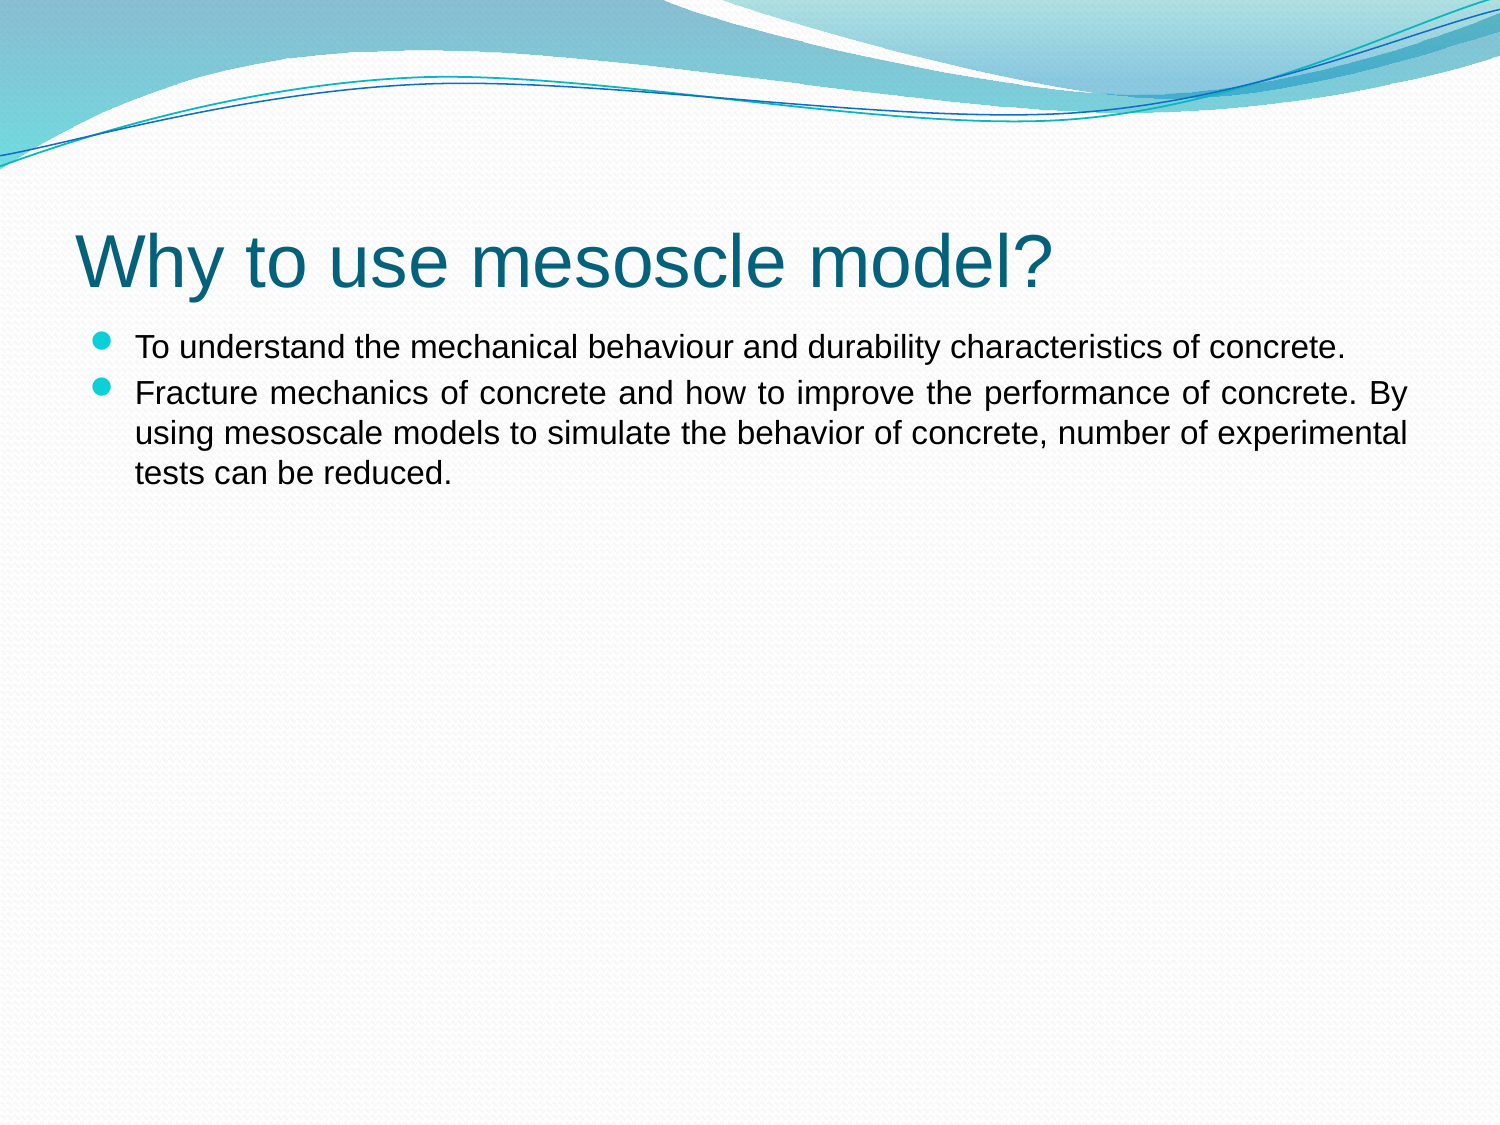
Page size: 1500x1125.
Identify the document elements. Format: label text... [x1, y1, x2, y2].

list To understand the mechanical behaviour and durability characteristics of concrete. Fracture mechanics of concrete and how to improve the performance of concrete. By using mesoscale models to simulate the behavior of concrete, number of experimental tests can be reduced. [75, 317, 1425, 1038]
title Why to use mesoscle model? [75, 115, 1425, 303]
